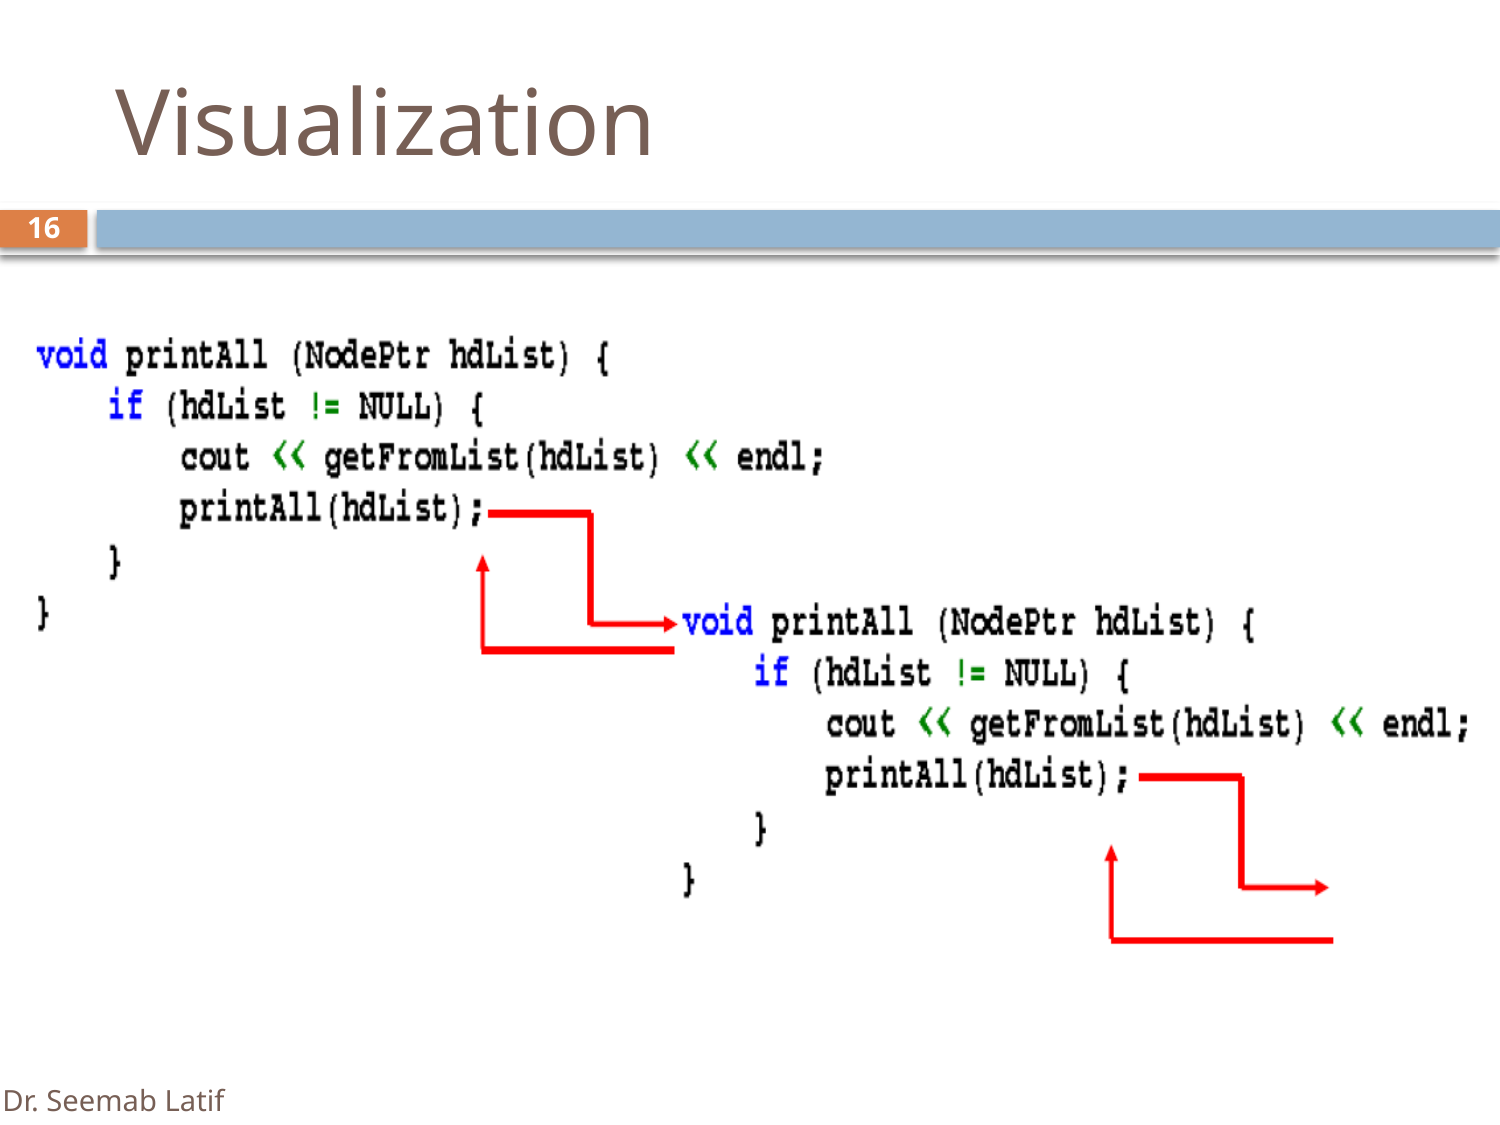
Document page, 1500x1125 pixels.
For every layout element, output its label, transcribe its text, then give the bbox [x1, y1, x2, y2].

title Visualization [100, 37, 1438, 200]
picture [0, 310, 1476, 976]
slide_number 16 [0, 208, 88, 249]
